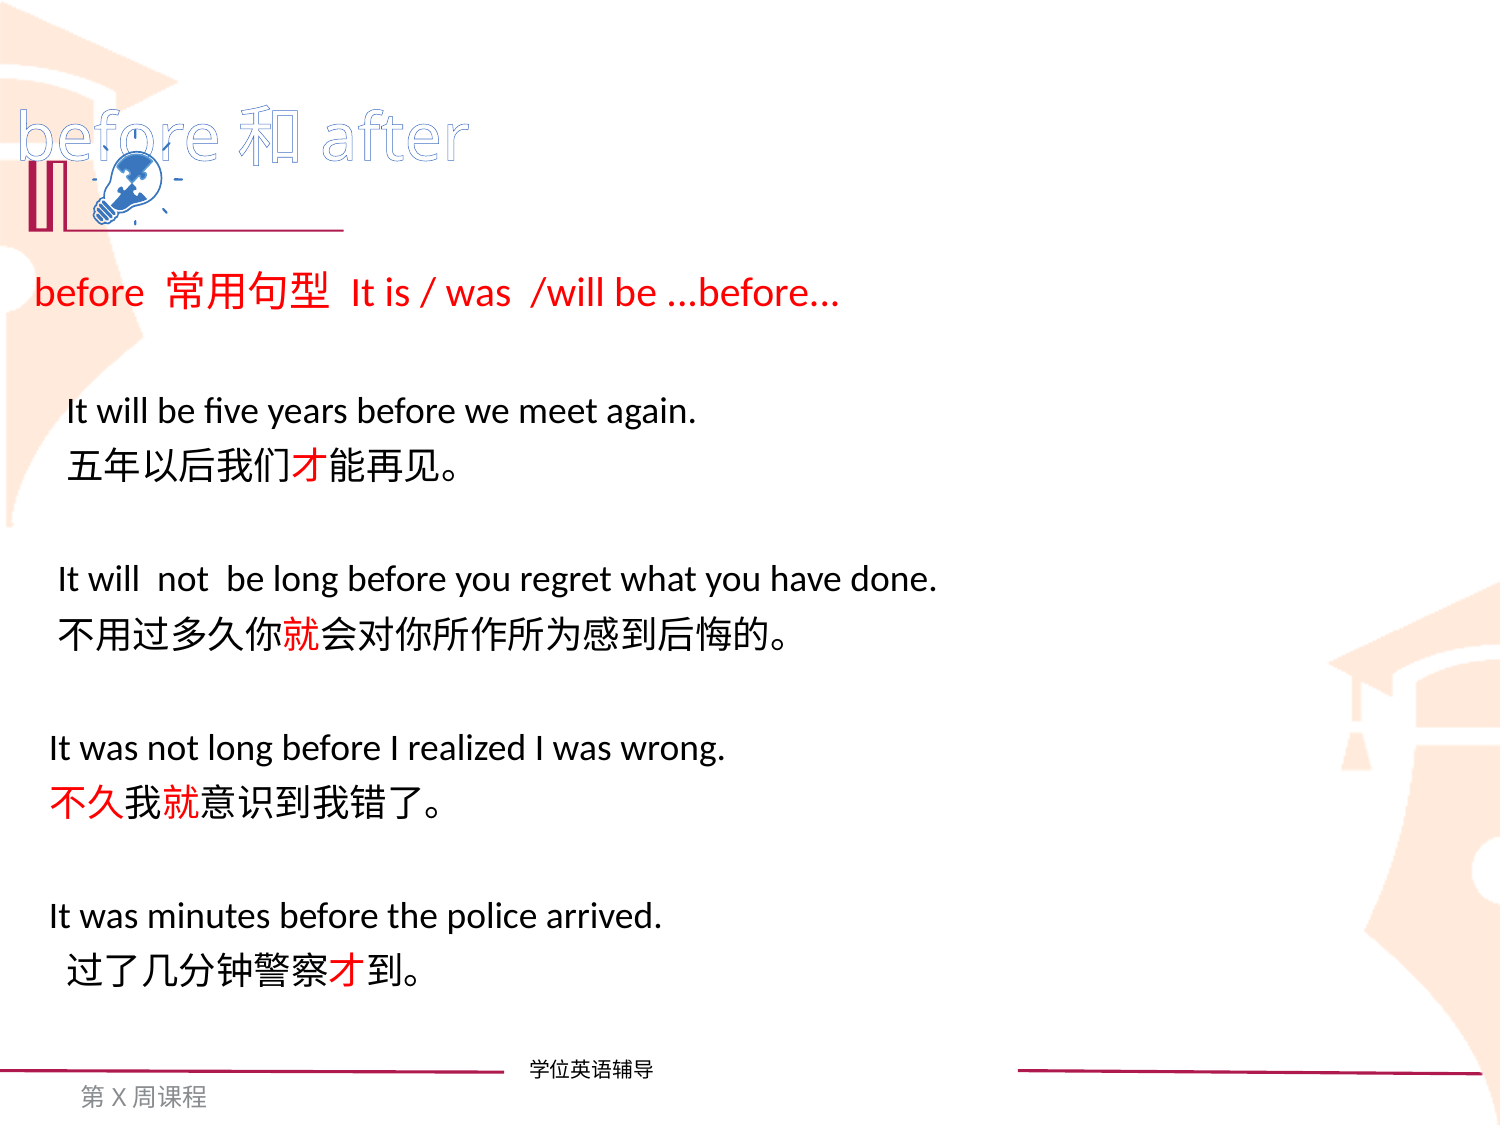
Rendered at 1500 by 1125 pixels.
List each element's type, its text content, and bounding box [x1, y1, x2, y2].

list before 常用句型 It is / was /will be ...before... It will be five years before we meet again. 五年以后我们才能再见。 It will not be long before you regret what you have done. 不用过多久你就会对你所作所为感到后悔的。 It was not long before I realized I was wrong. 不久我就意识到我错了。 It was minutes before the police arrived. 过了几分钟警察才到。 [0, 262, 1350, 1005]
title before和after [0, 45, 1350, 233]
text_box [92, 128, 183, 226]
